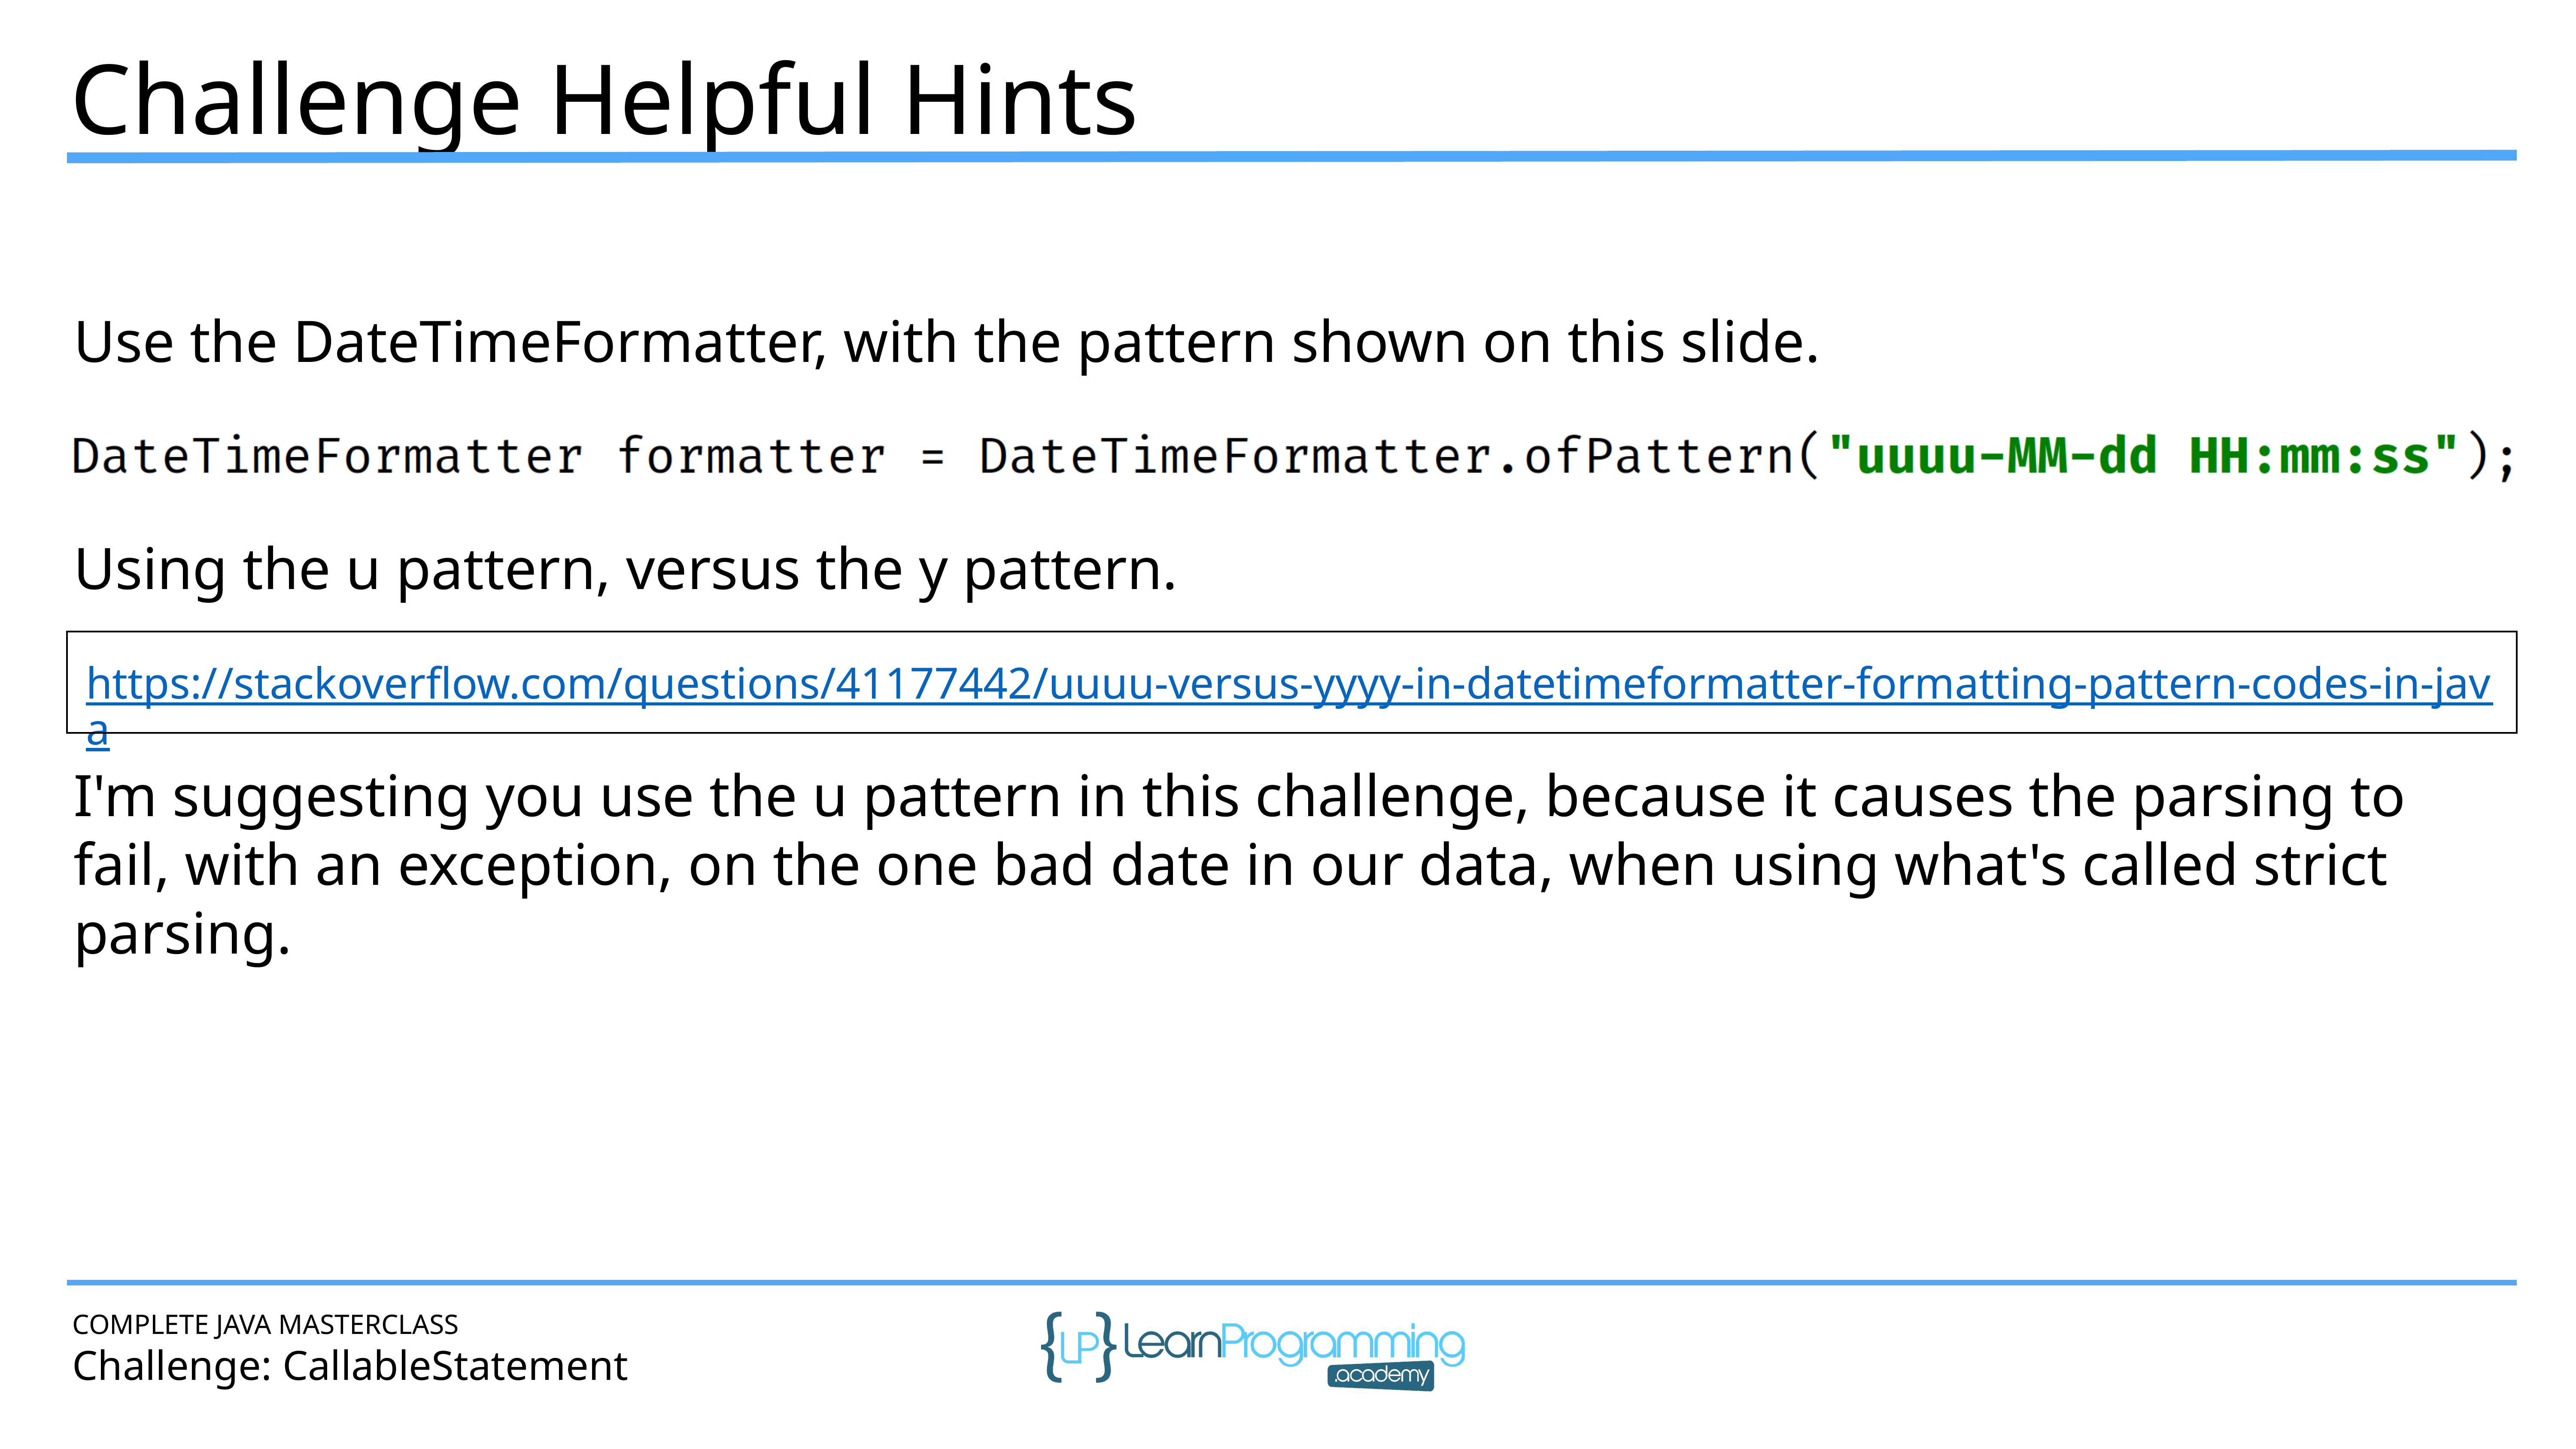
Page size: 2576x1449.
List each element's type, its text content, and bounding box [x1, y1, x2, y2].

text_box Use the DateTimeFormatter, with the pattern shown on this slide. Using the u pattern, versus the y pattern. I'm suggesting you use the u pattern in this challenge, because it causes the parsing to fail, with an exception, on the one bad date in our data, when using what's called strict parsing. [67, 492, 2517, 631]
text_box Use the DateTimeFormatter, with the pattern shown on this slide. Using the u pattern, versus the y pattern. I'm suggesting you use the u pattern in this challenge, because it causes the parsing to fail, with an exception, on the one bad date in our data, when using what's called strict parsing. [67, 734, 2517, 1263]
table_header https://stackoverflow.com/questions/41177442/uuuu-versus-yyyy-in-datetimeformatter-formatting-pattern-codes-in-java [68, 632, 2516, 732]
text_box Use the DateTimeFormatter, with the pattern shown on this slide. Using the u pattern, versus the y pattern. I'm suggesting you use the u pattern in this challenge, because it causes the parsing to fail, with an exception, on the one bad date in our data, when using what's called strict parsing. [67, 301, 2517, 422]
picture [1032, 1302, 1477, 1400]
text_box Challenge Helpful Hints [65, 32, 1145, 159]
text_box COMPLETE JAVA MASTERCLASS Challenge: CallableStatement [67, 1302, 1030, 1394]
picture [67, 425, 2517, 488]
